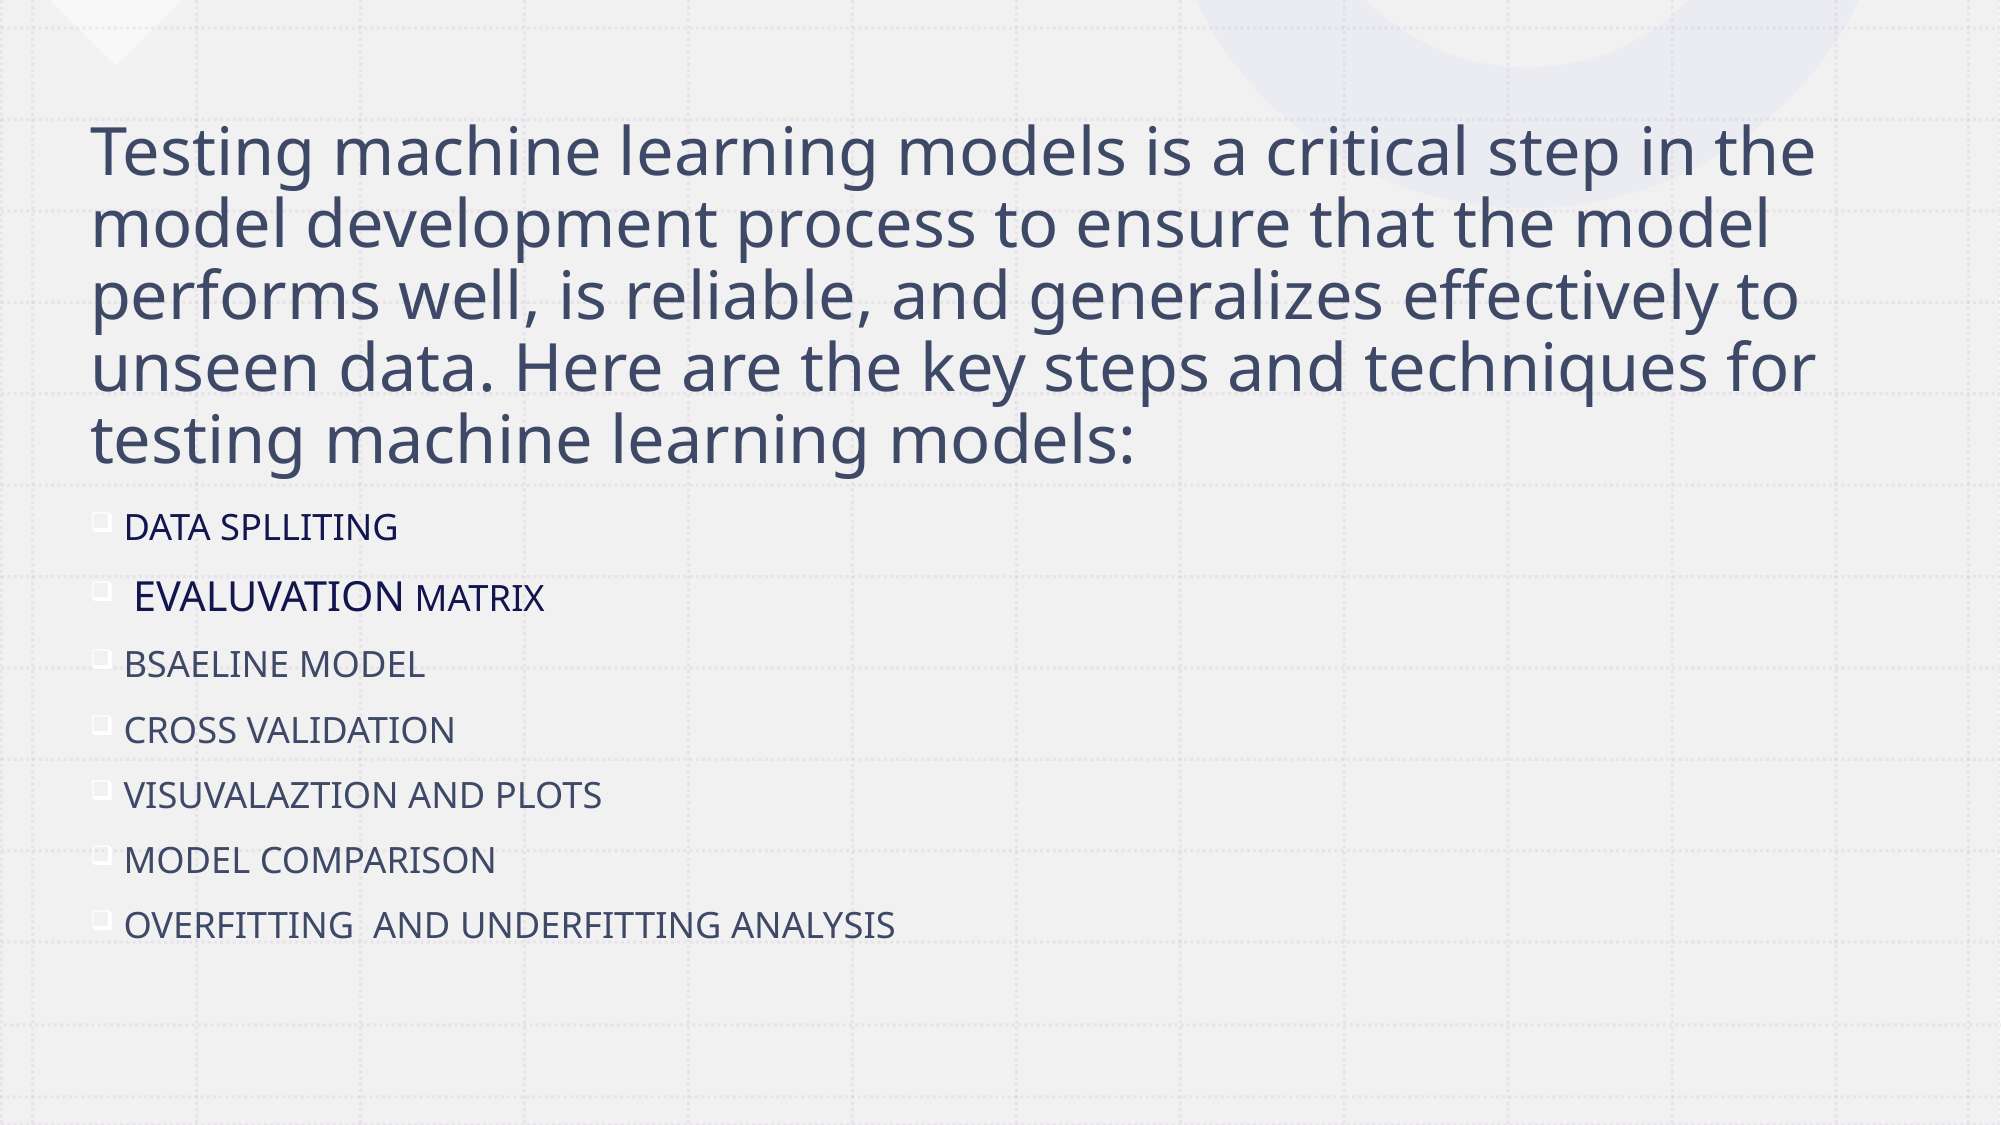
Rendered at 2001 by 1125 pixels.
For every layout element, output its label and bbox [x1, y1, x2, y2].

text_box [0, 0, 2000, 1125]
